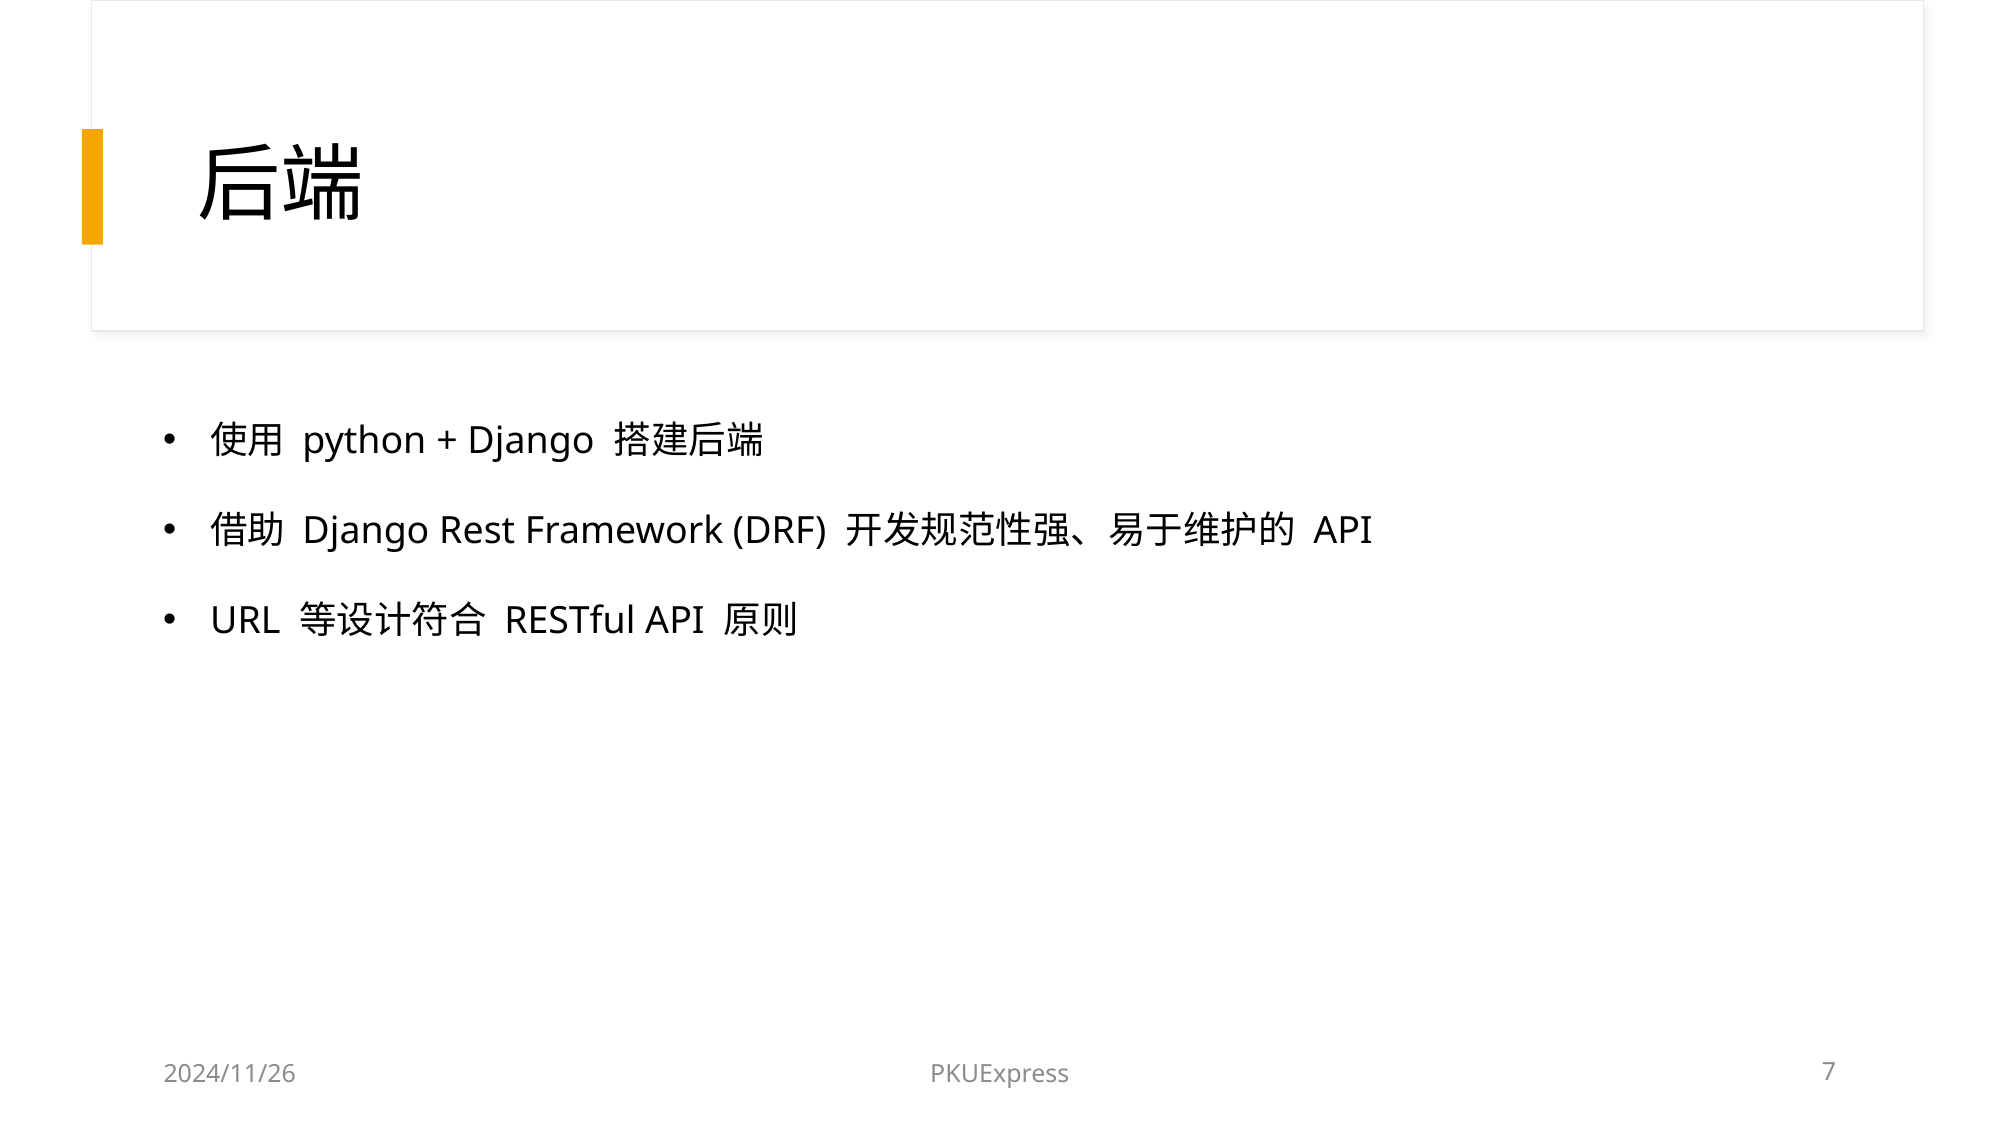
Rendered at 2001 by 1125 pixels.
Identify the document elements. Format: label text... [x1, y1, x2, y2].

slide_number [148, 1042, 599, 1103]
title 后端 [183, 90, 1851, 284]
footer PKUExpress [662, 1042, 1338, 1103]
text_box 使用 python + Django 搭建后端 借助 Django Rest Framework (DRF) 开发规范性强、易于维护的 API URL 等设计符合 RESTful API 原则 [148, 409, 1765, 784]
slide_number 7 [1401, 1042, 1851, 1103]
